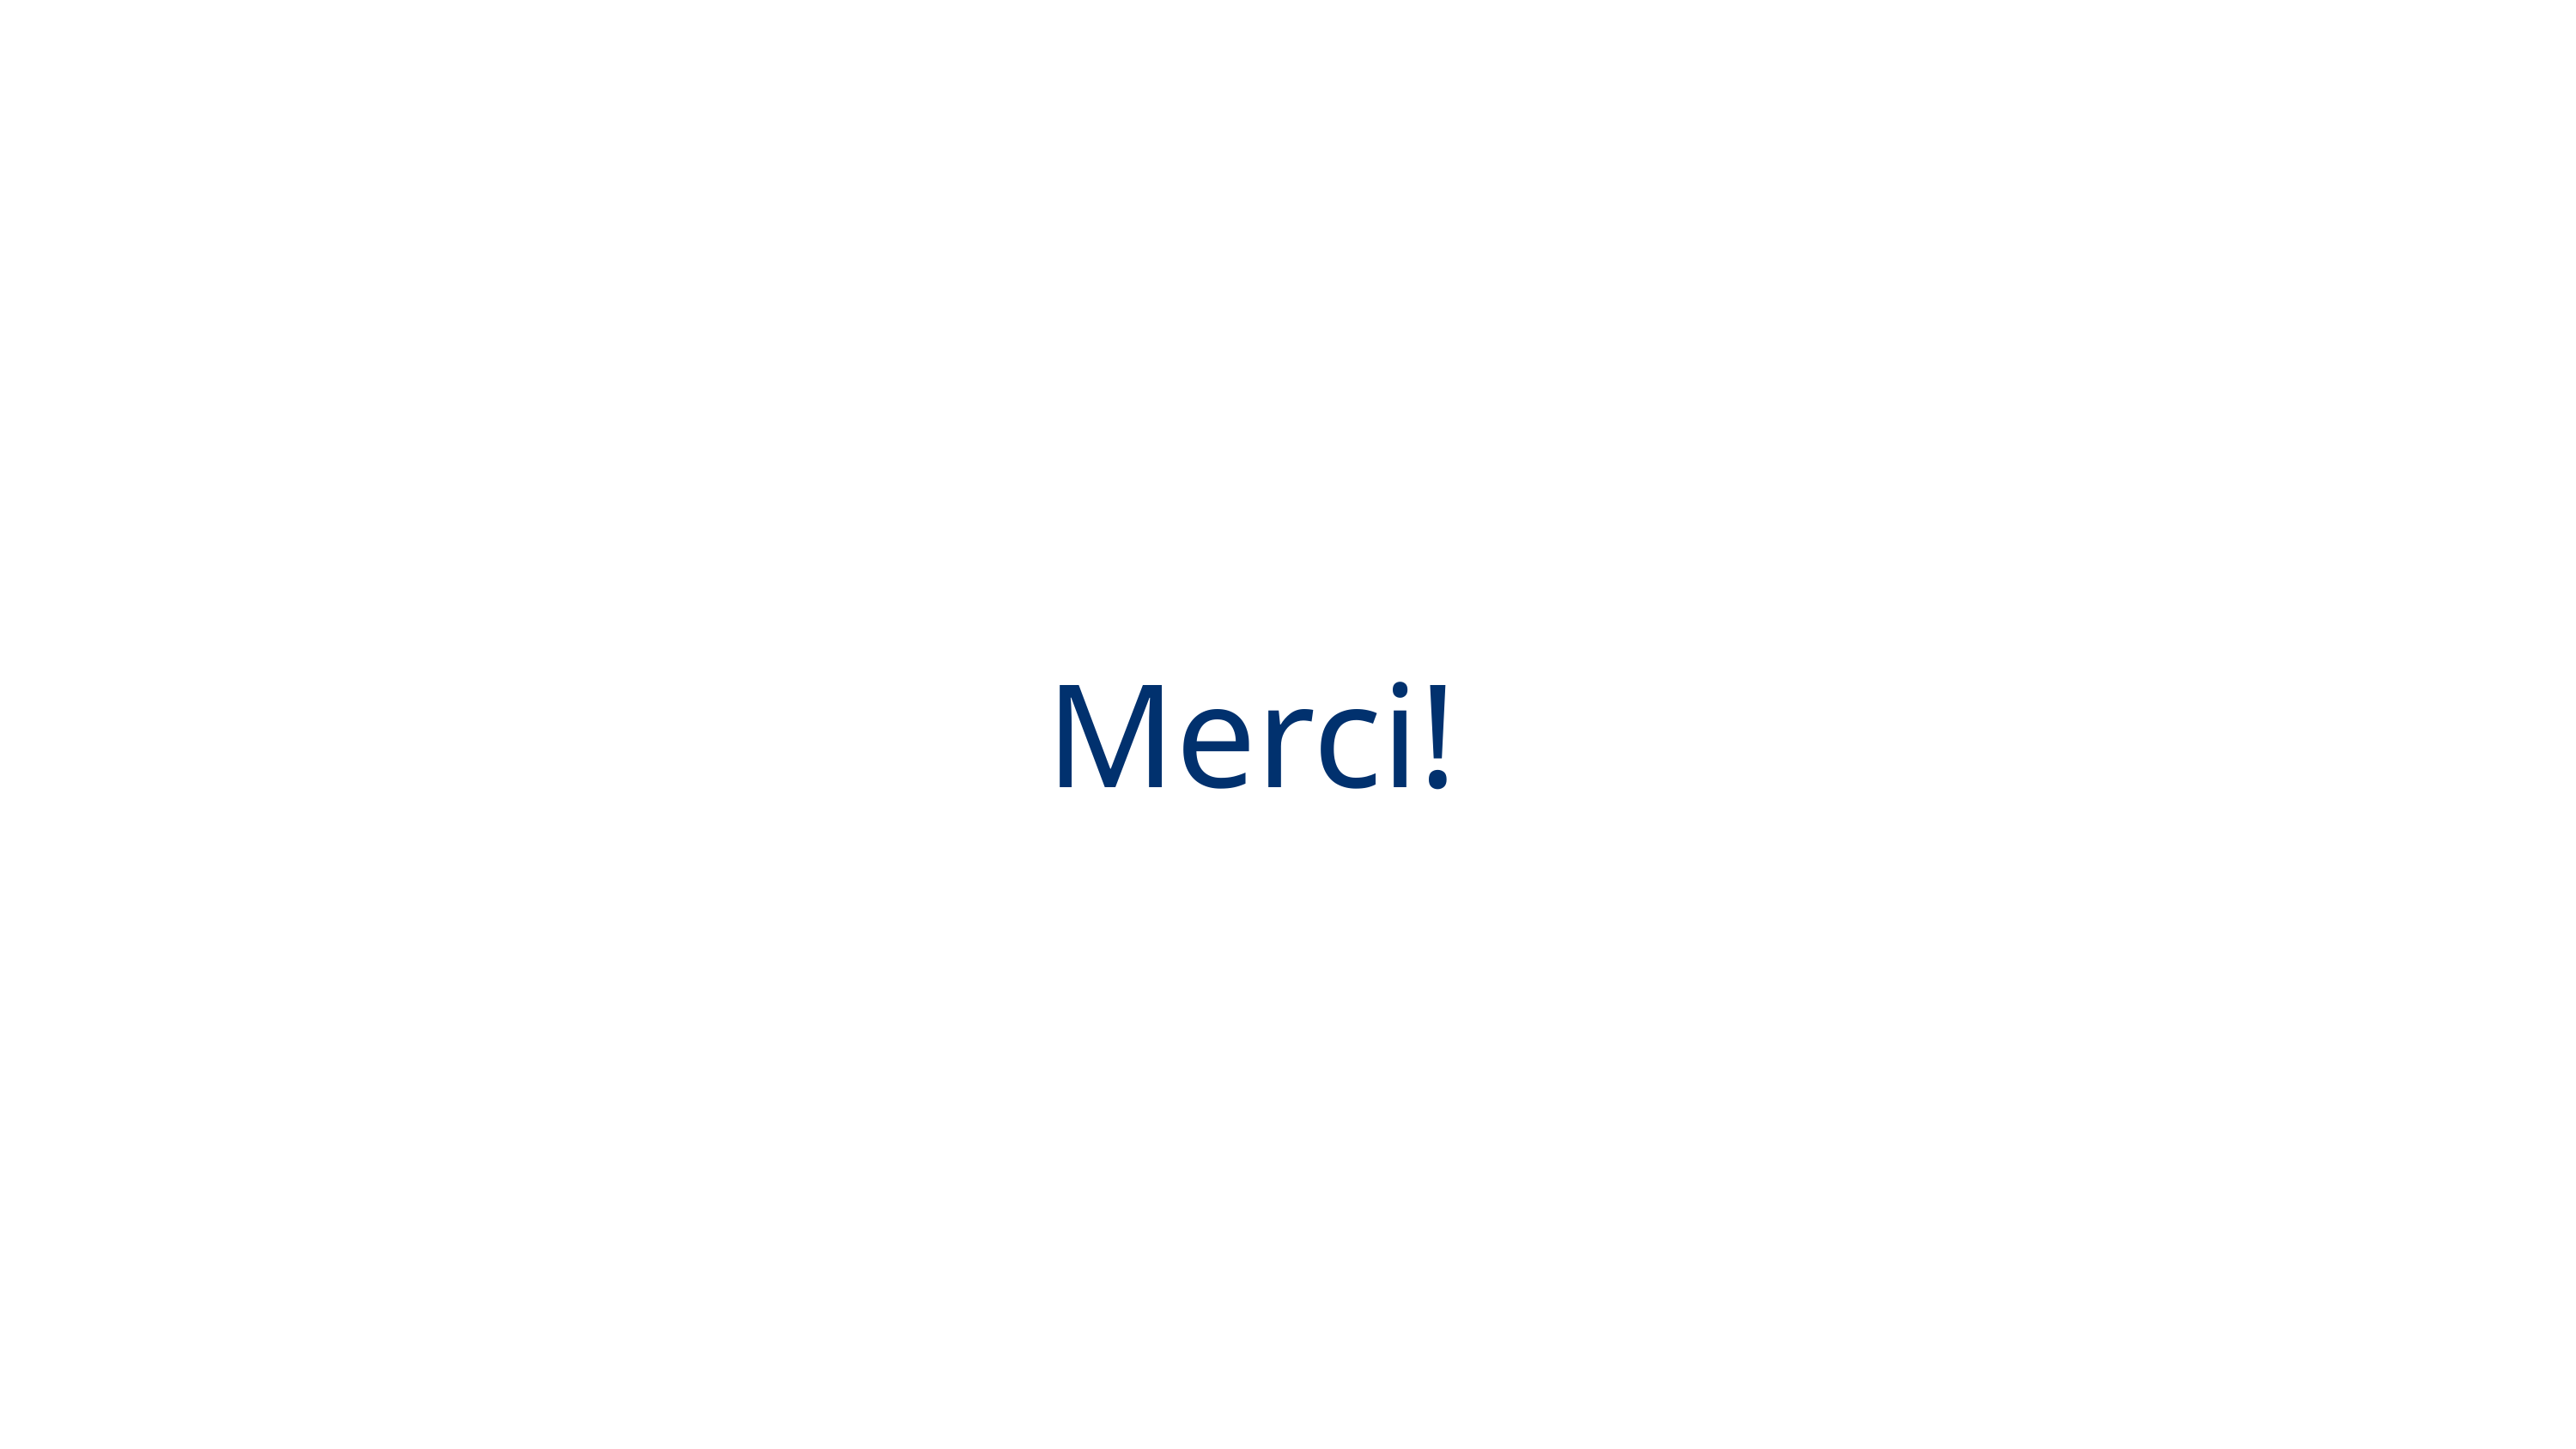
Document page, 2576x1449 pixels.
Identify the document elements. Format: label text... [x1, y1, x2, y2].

text_box Merci! [393, 615, 2110, 816]
